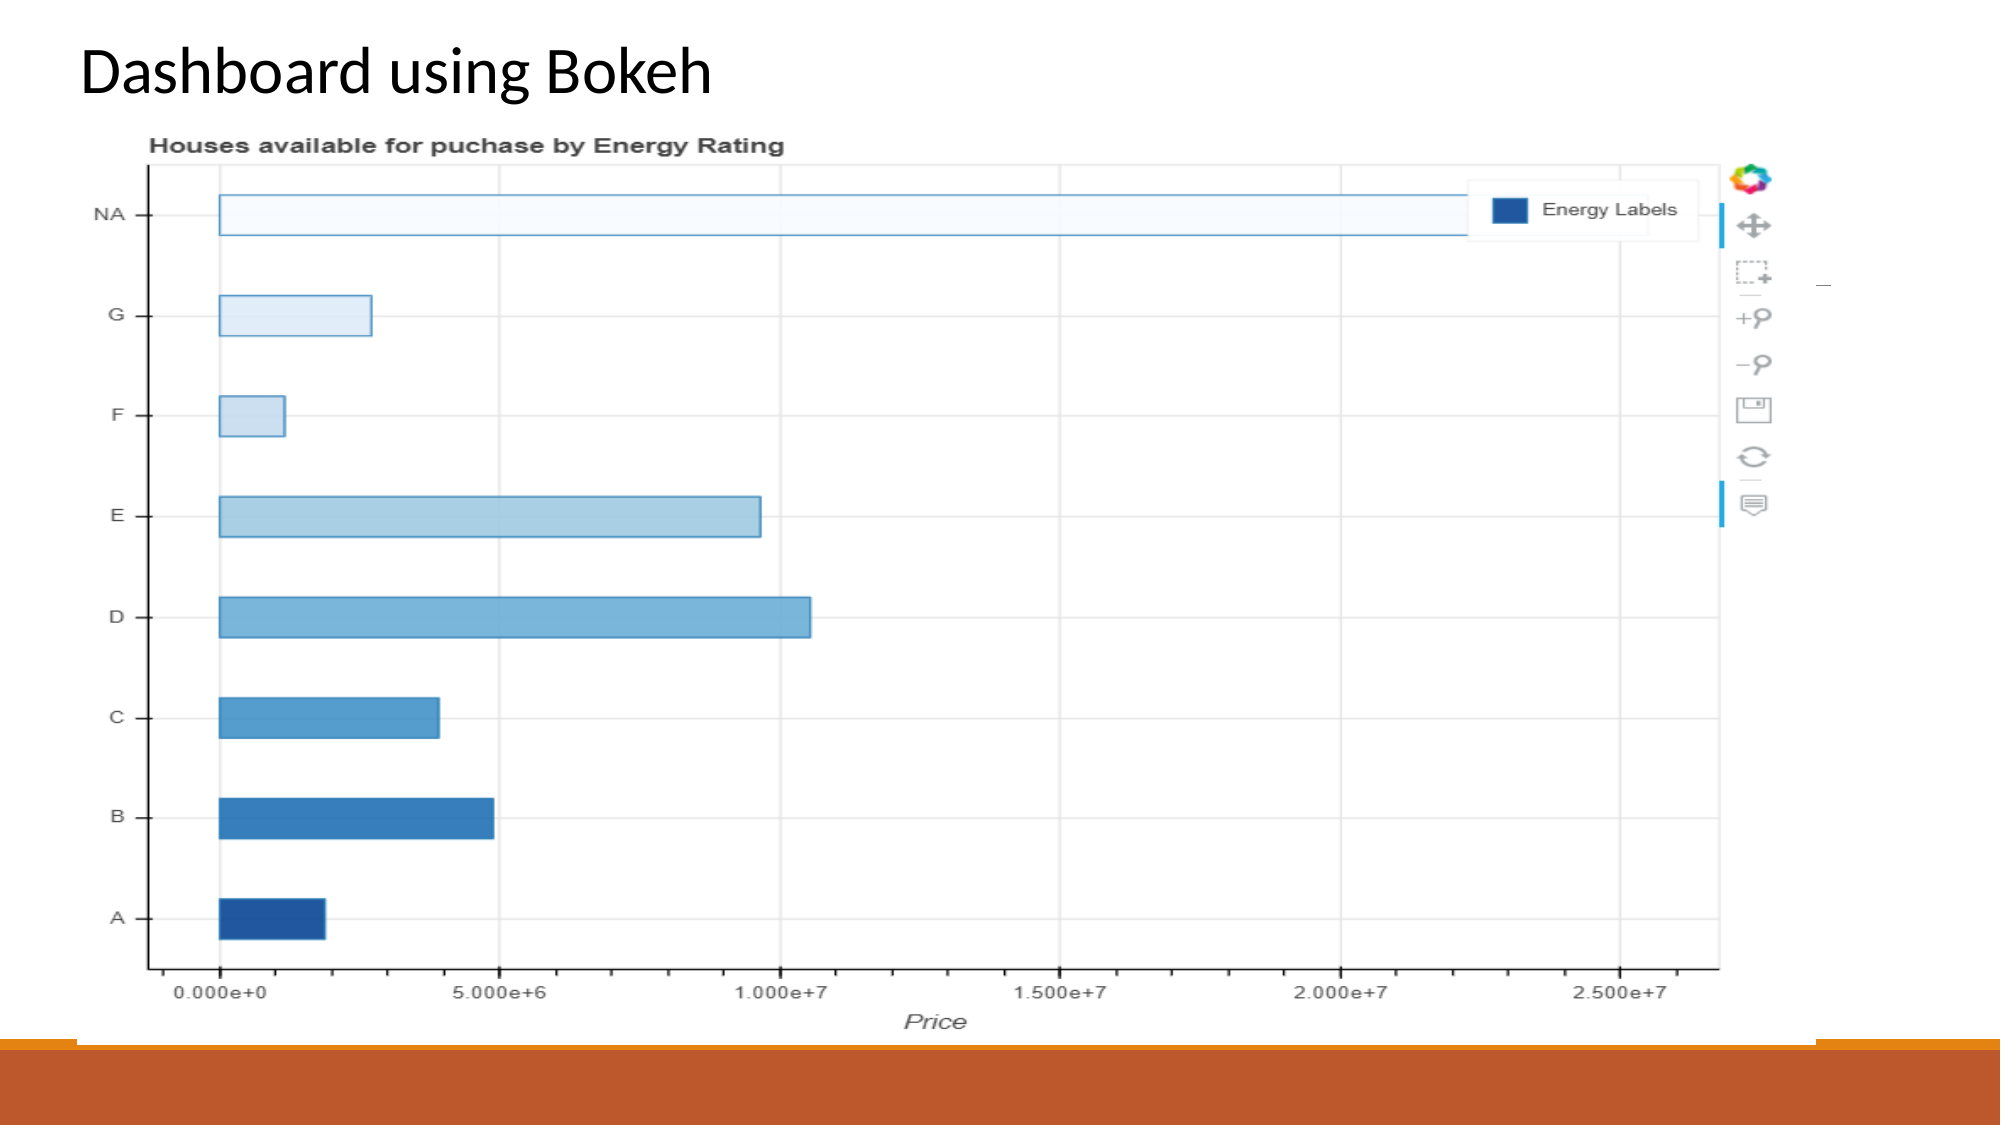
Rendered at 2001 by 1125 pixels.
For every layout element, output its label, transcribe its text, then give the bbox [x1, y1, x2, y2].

text_box Dashboard using Bokeh [65, 19, 1605, 115]
picture [76, 115, 1816, 1045]
